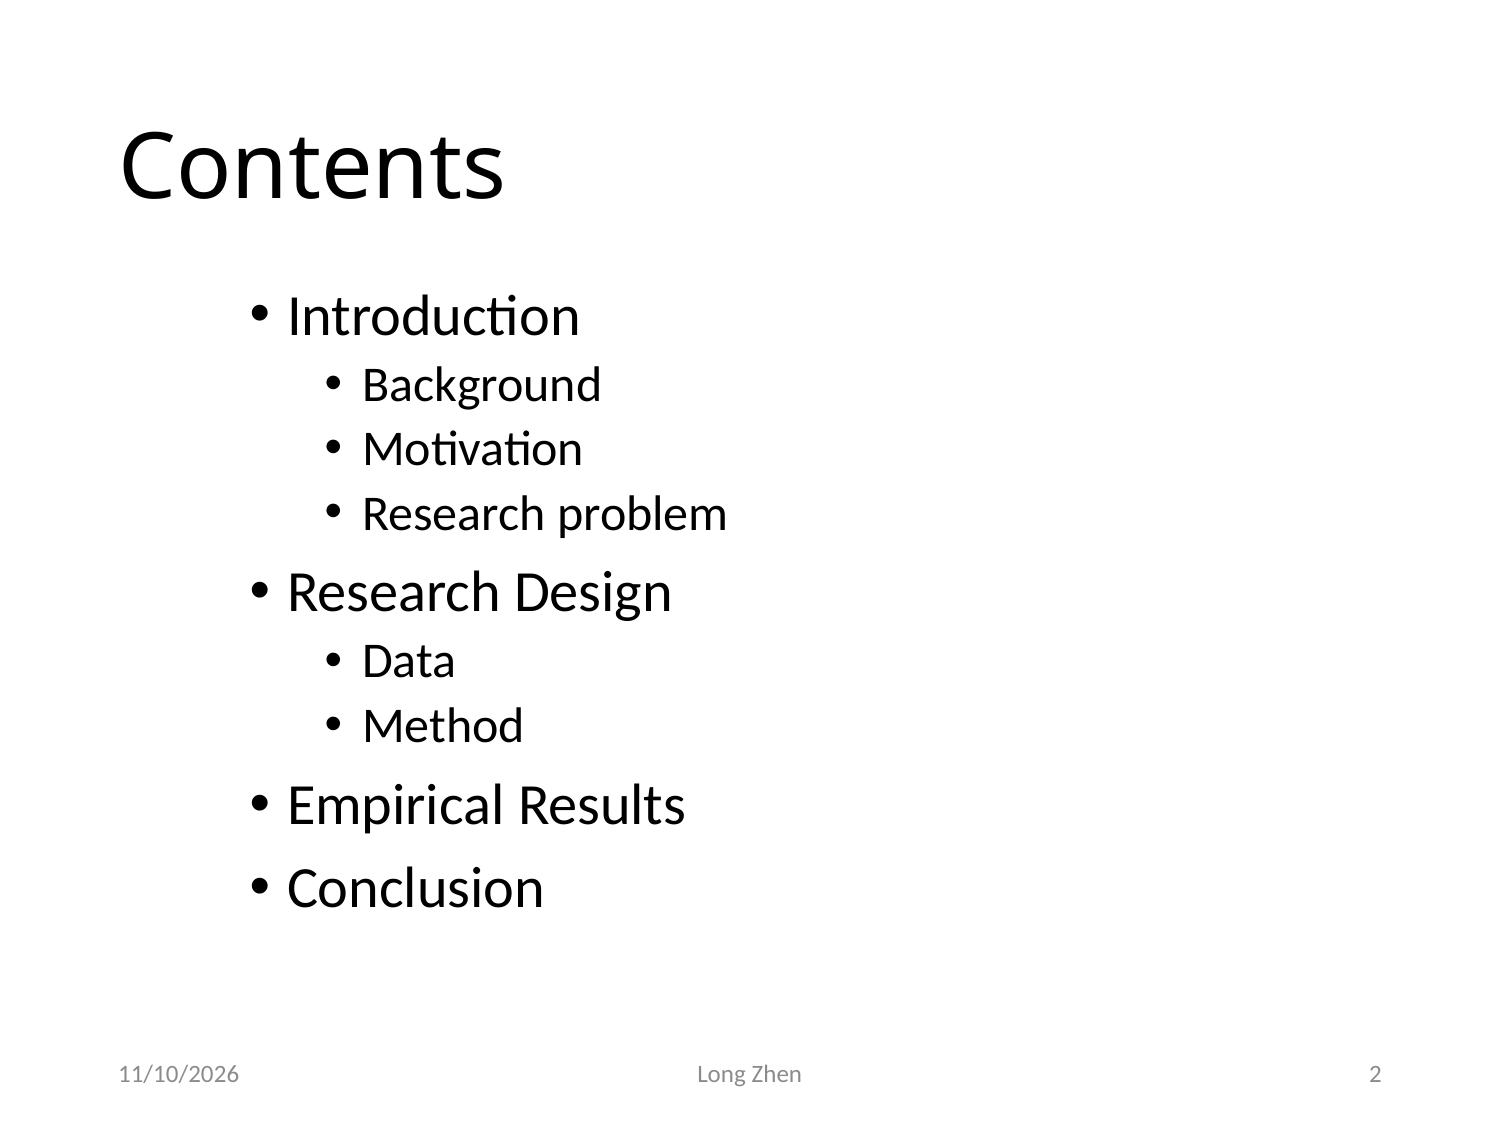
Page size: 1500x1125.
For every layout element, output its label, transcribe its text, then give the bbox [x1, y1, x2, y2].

list Introduction Background Motivation Research problem Research Design Data Method Empirical Results Conclusion [234, 277, 1500, 992]
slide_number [103, 1042, 441, 1103]
slide_number 2 [1059, 1042, 1397, 1103]
title Contents [103, 59, 1397, 278]
footer Long Zhen [496, 1042, 1004, 1103]
